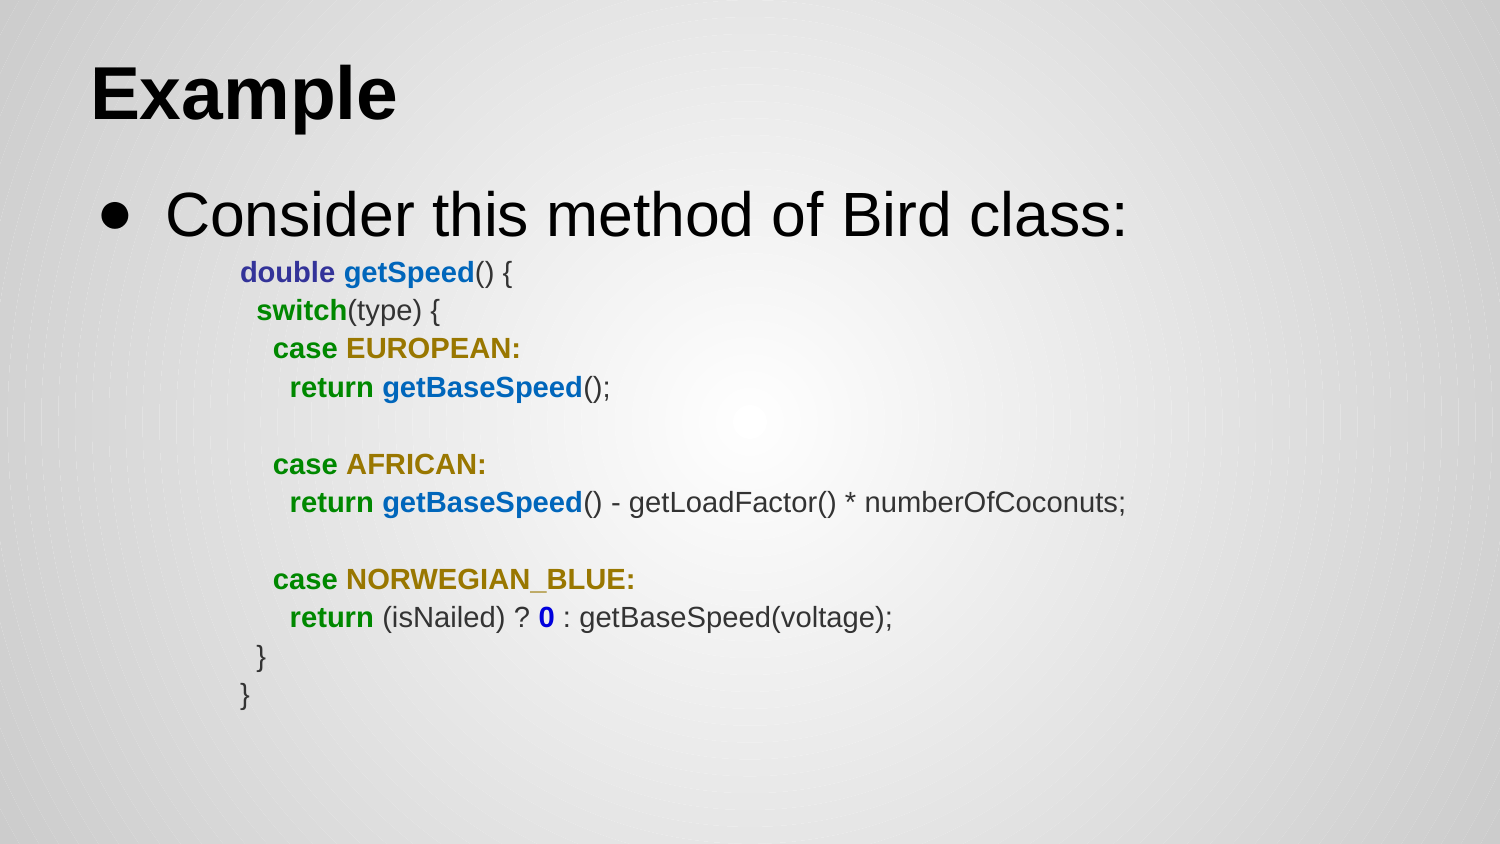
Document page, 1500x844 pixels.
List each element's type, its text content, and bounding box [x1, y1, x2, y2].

list Consider this method of Bird class: double getSpeed() { switch(type) { case EUROPEAN: return getBaseSpeed(); case AFRICAN: return getBaseSpeed() - getLoadFactor() * numberOfCoconuts; case NORWEGIAN_BLUE: return (isNailed) ? 0 : getBaseSpeed(voltage); } } [75, 159, 1425, 808]
title Example [75, 34, 1425, 150]
